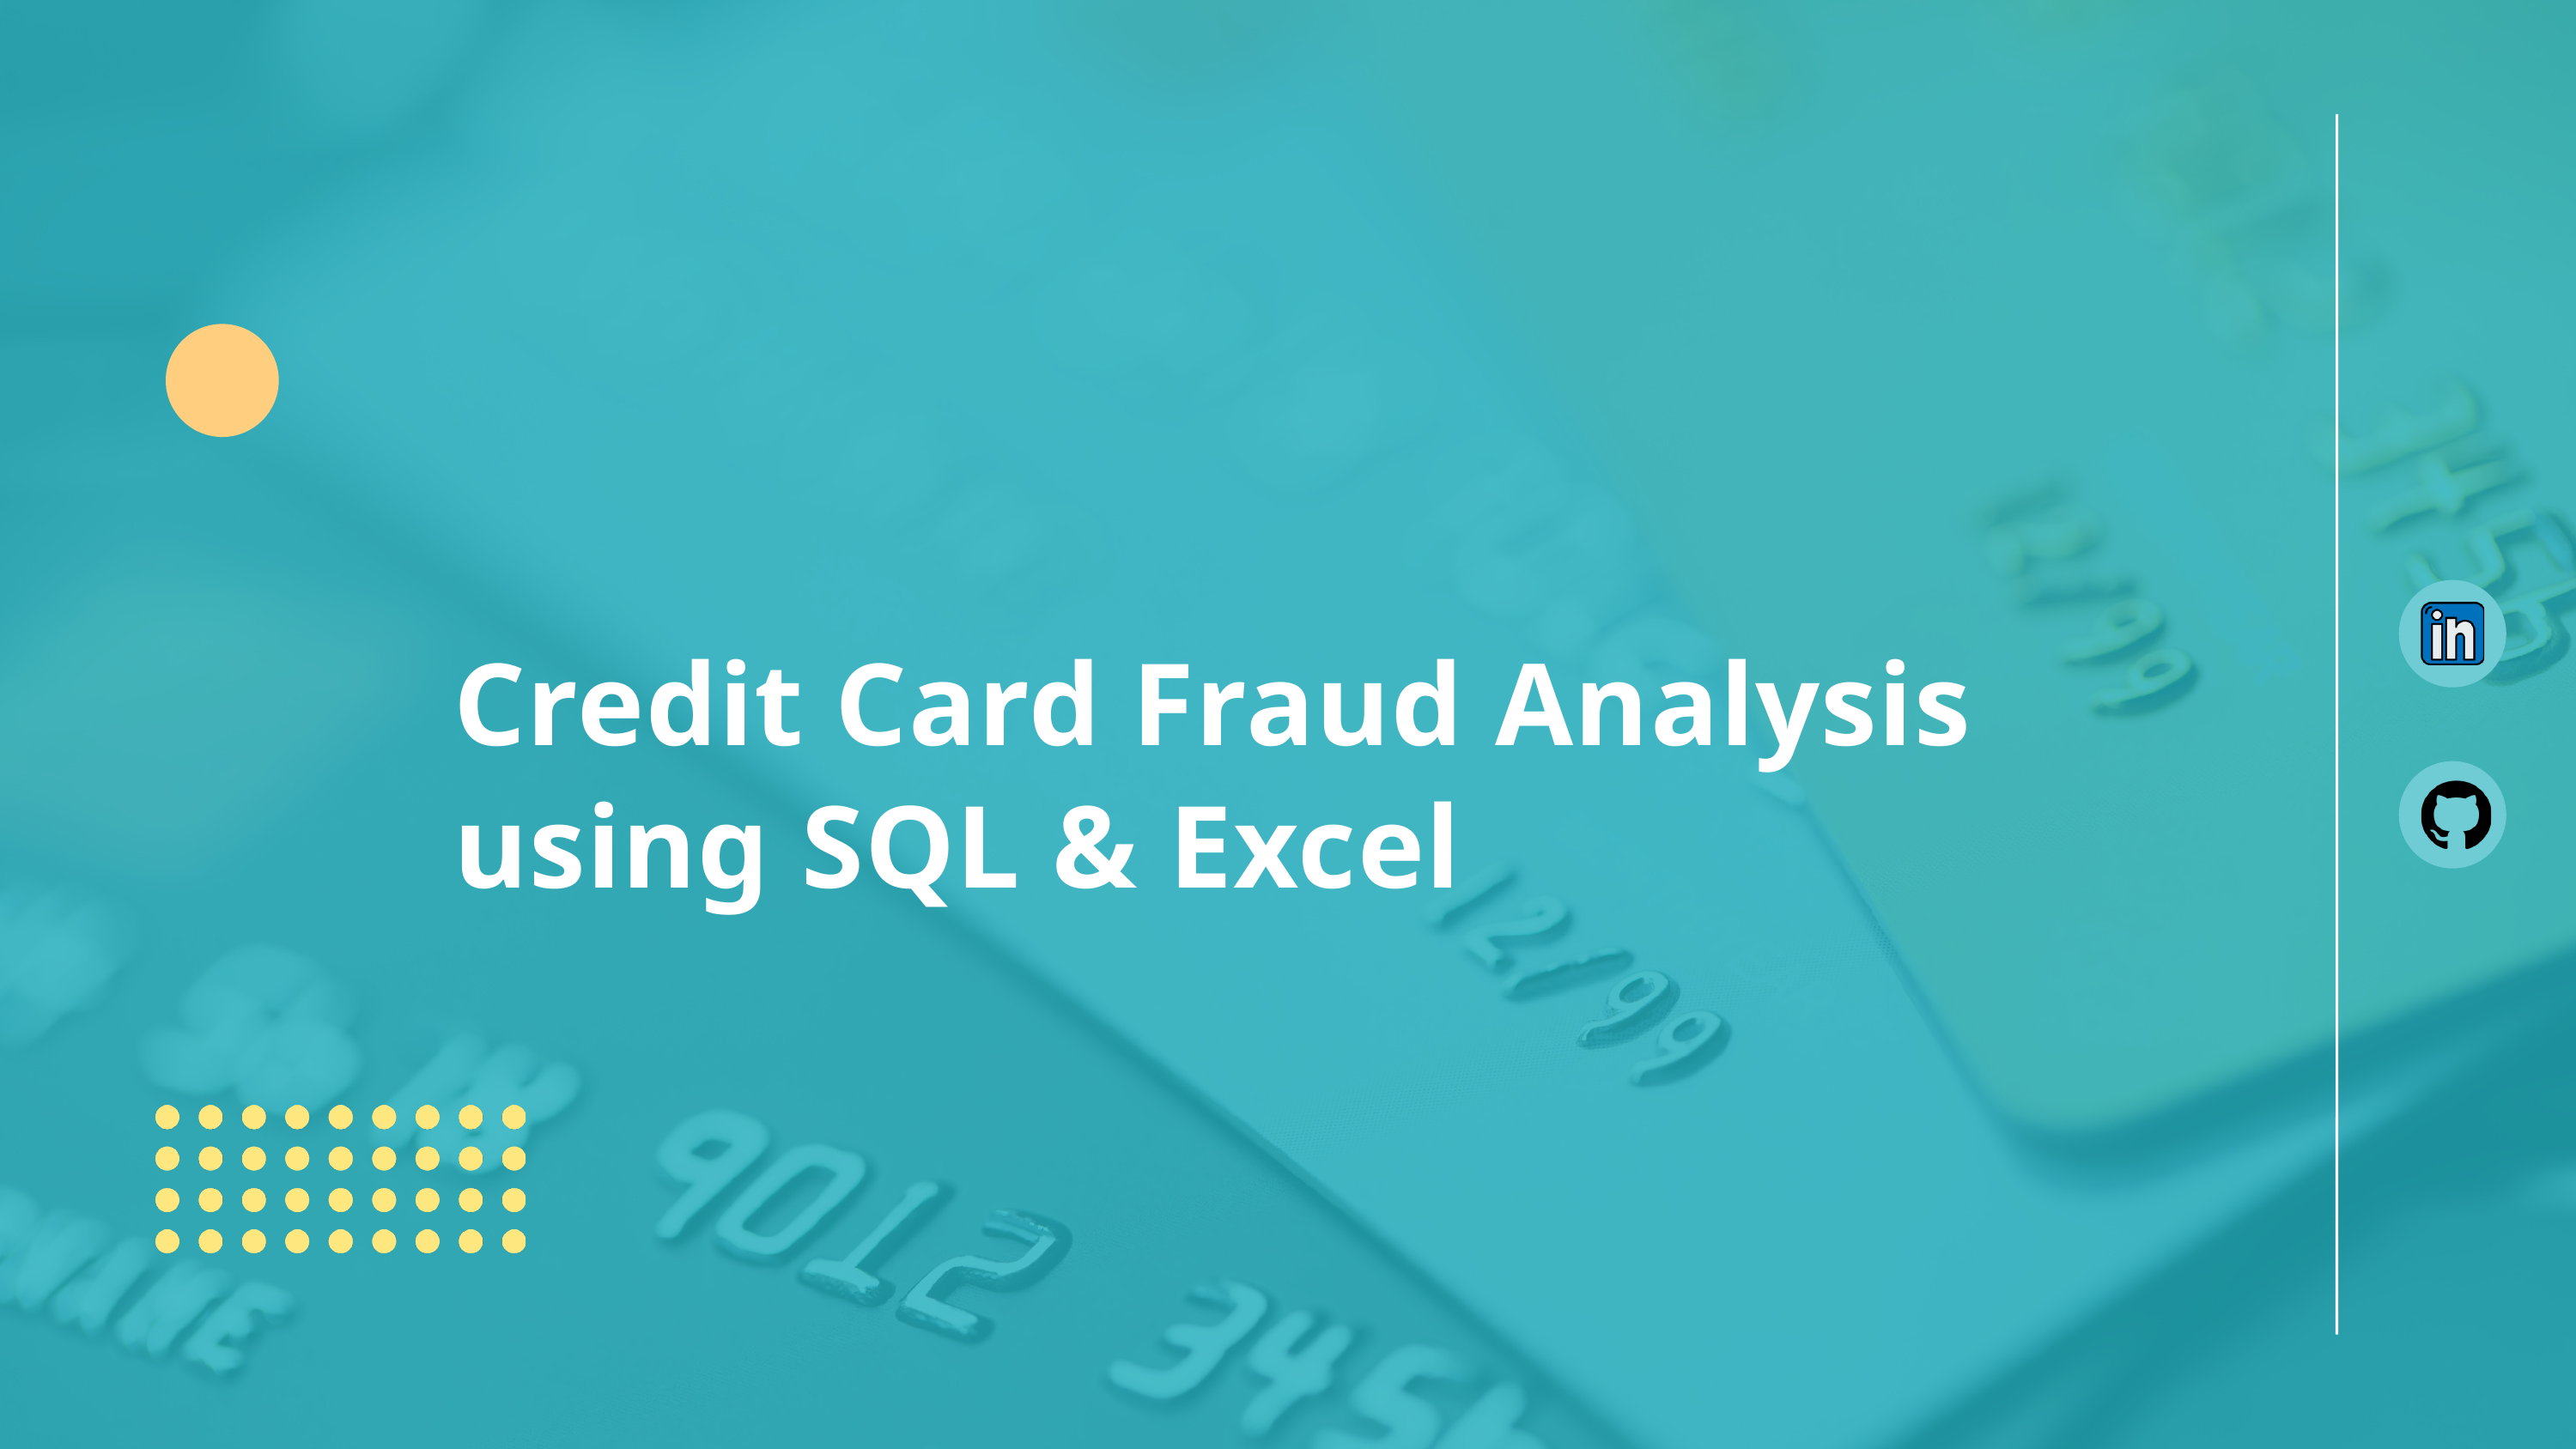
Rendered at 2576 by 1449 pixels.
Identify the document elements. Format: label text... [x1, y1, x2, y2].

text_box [2398, 579, 2507, 688]
text_box [0, 0, 2576, 1449]
text_box Credit Card Fraud Analysis using SQL & Excel [453, 625, 2052, 911]
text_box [2398, 761, 2507, 869]
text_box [165, 324, 279, 438]
text_box [144, 1105, 526, 1254]
